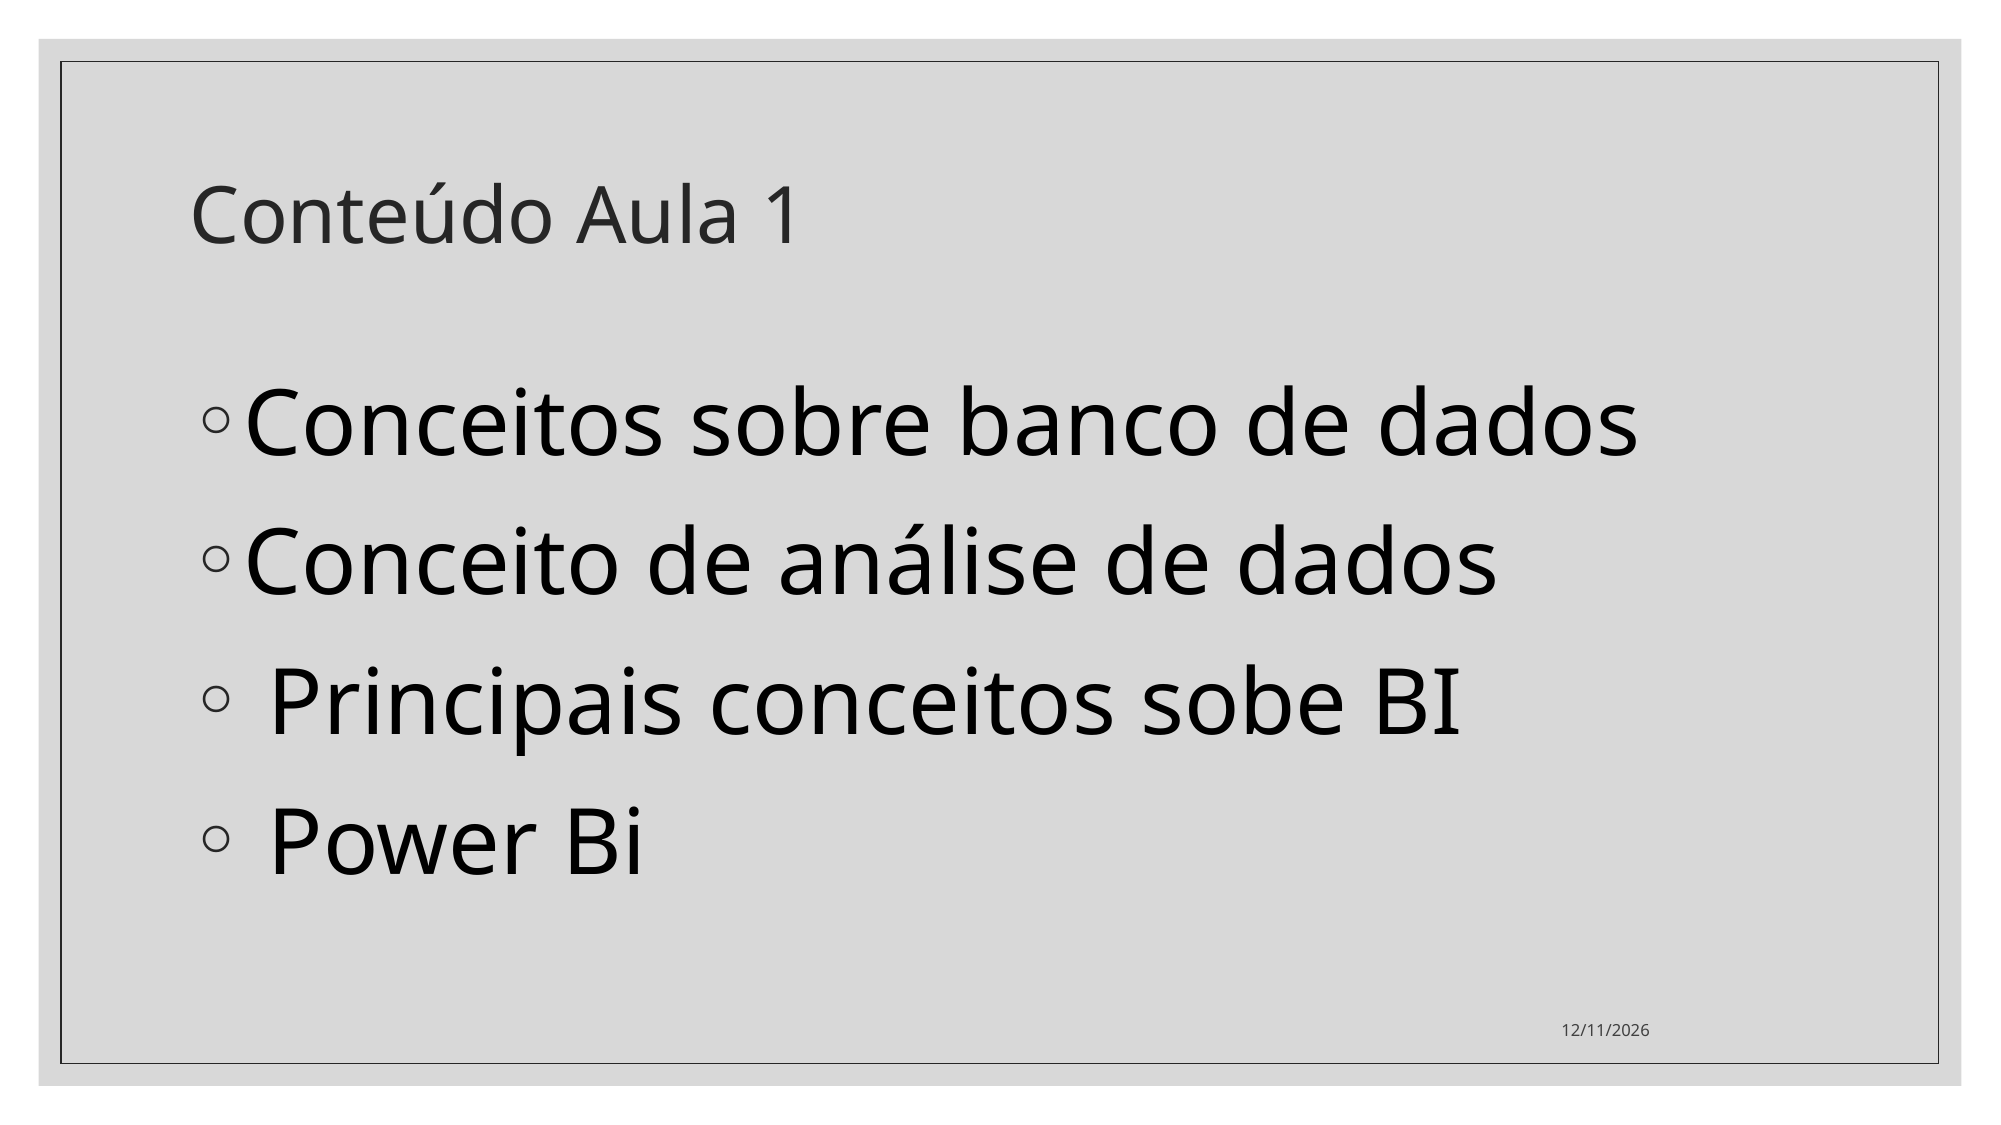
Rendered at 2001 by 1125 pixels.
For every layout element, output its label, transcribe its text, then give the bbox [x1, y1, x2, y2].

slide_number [1190, 990, 1665, 1050]
title Conteúdo Aula 1 [174, 105, 1825, 331]
list Conceitos sobre banco de dados Conceito de análise de dados Principais conceitos sobe BI Power Bi [174, 345, 1825, 977]
